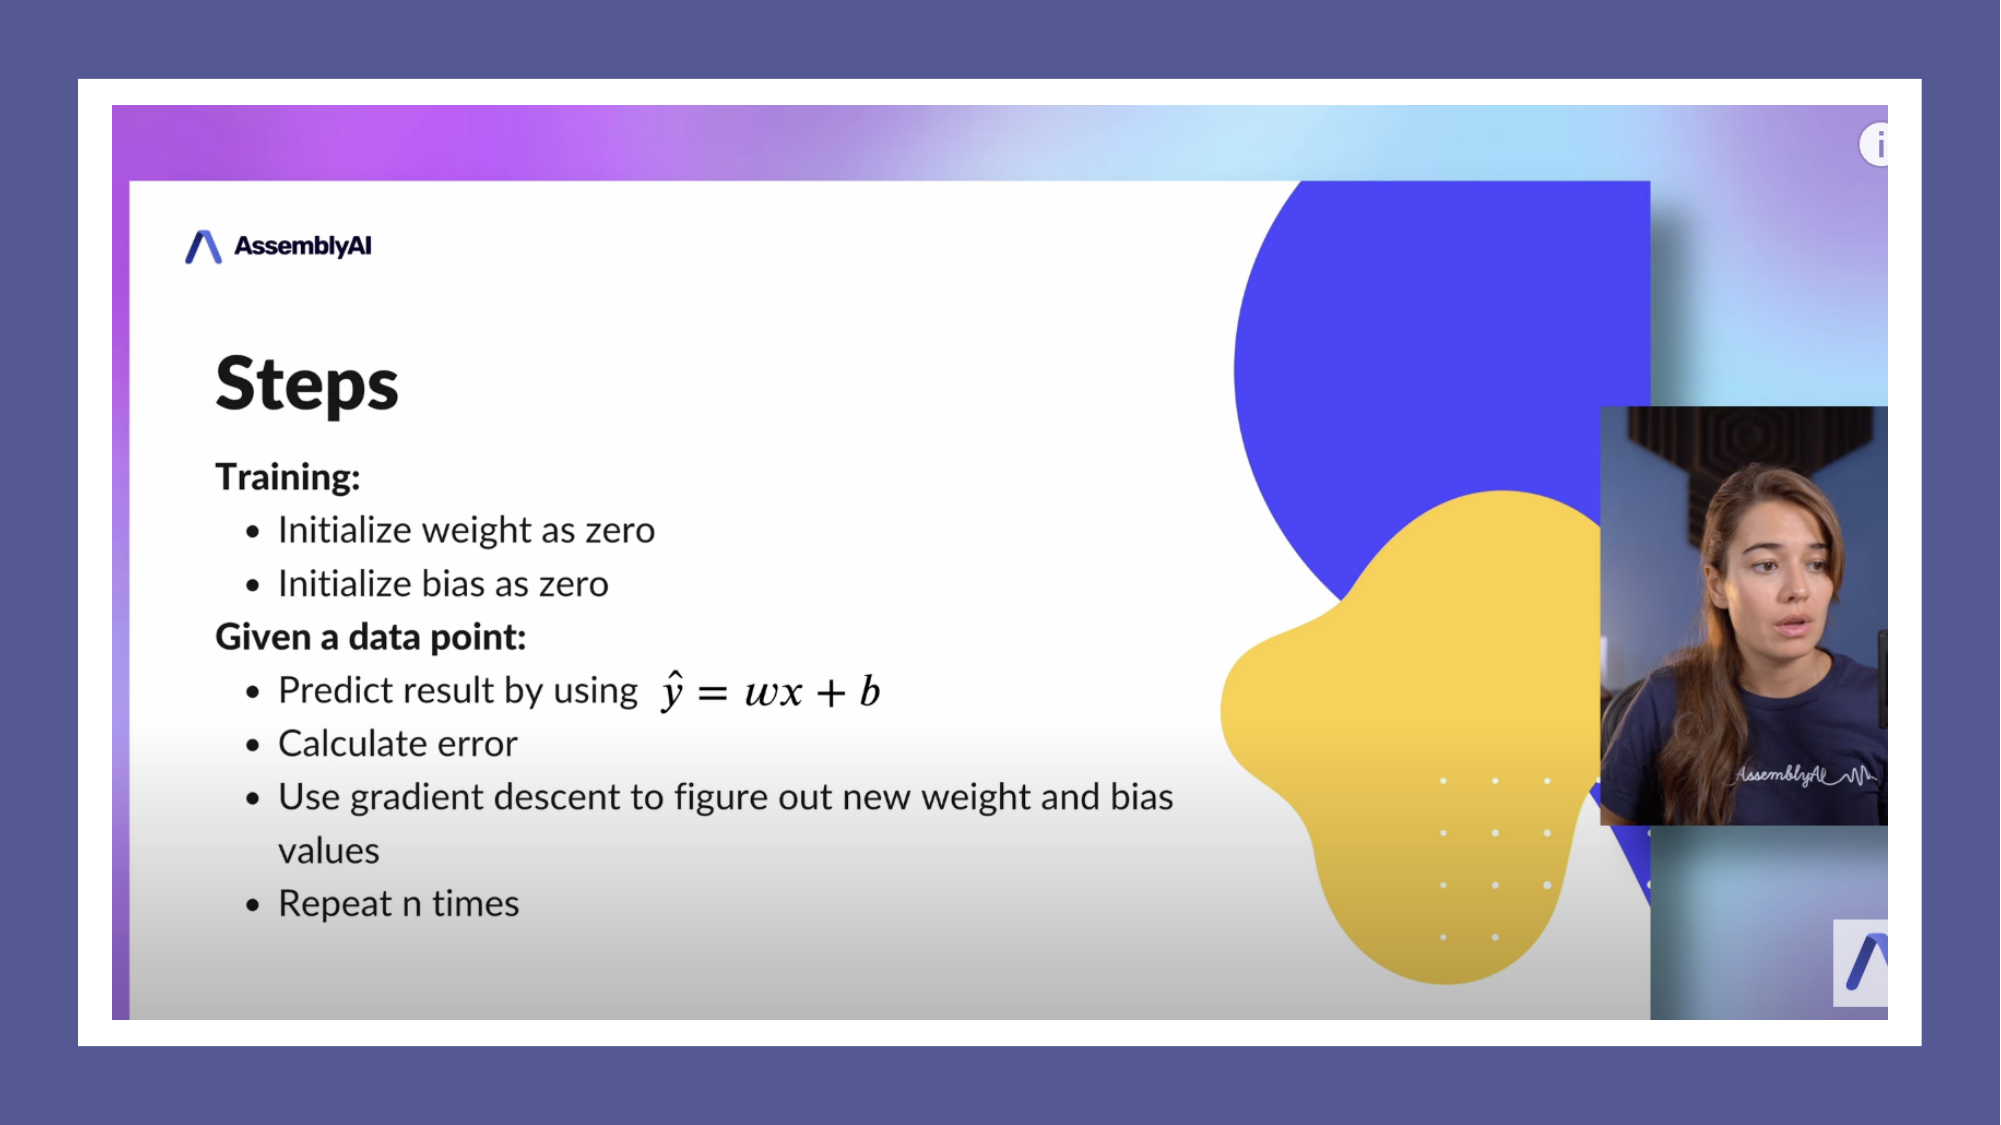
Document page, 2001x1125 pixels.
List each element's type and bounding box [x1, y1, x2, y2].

text_box [77, 78, 1923, 1047]
text_box [0, 0, 2000, 1125]
picture [112, 105, 1888, 1020]
